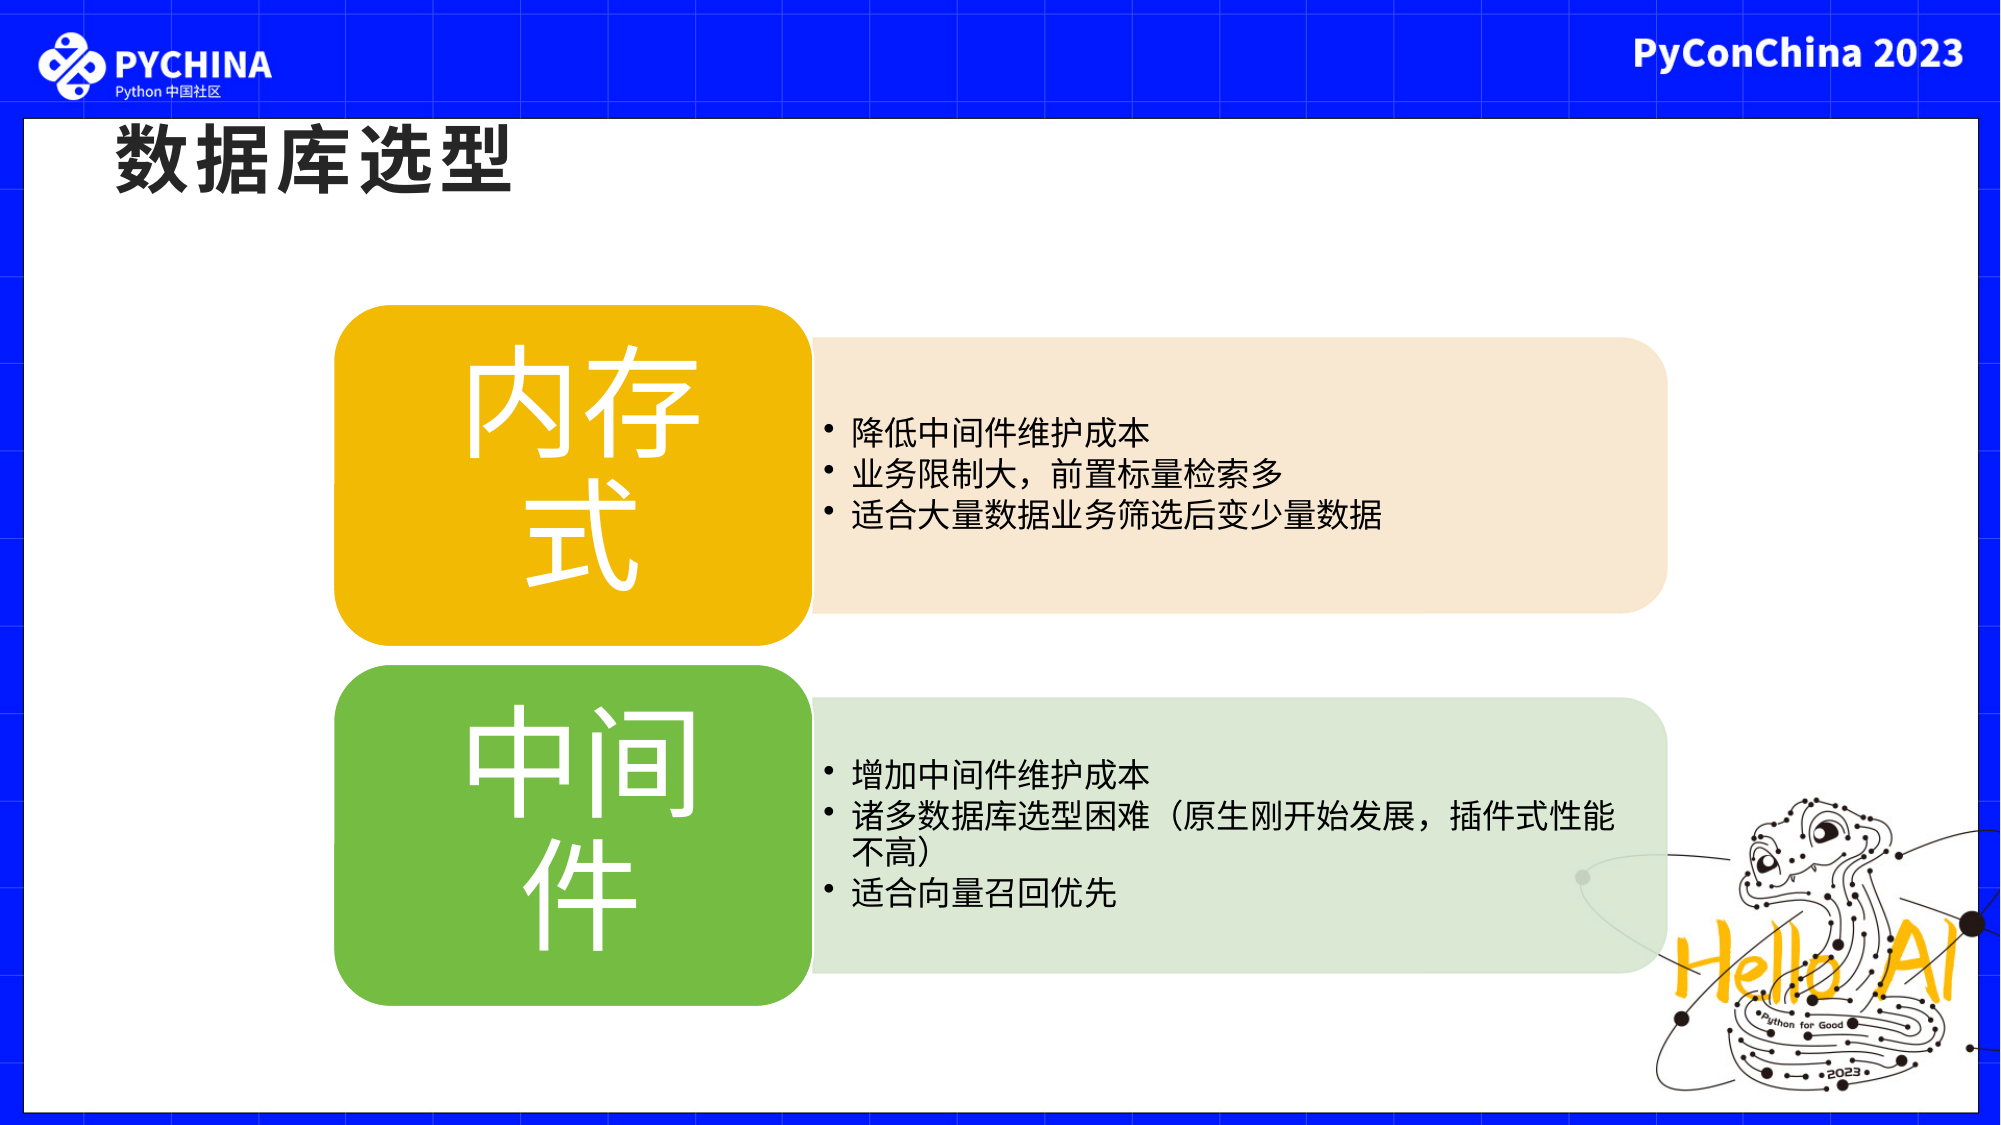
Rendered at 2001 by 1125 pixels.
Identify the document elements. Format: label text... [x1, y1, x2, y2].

picture [0, 0, 2001, 1125]
title 数据库选型 [99, 99, 1900, 216]
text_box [332, 303, 1668, 1008]
